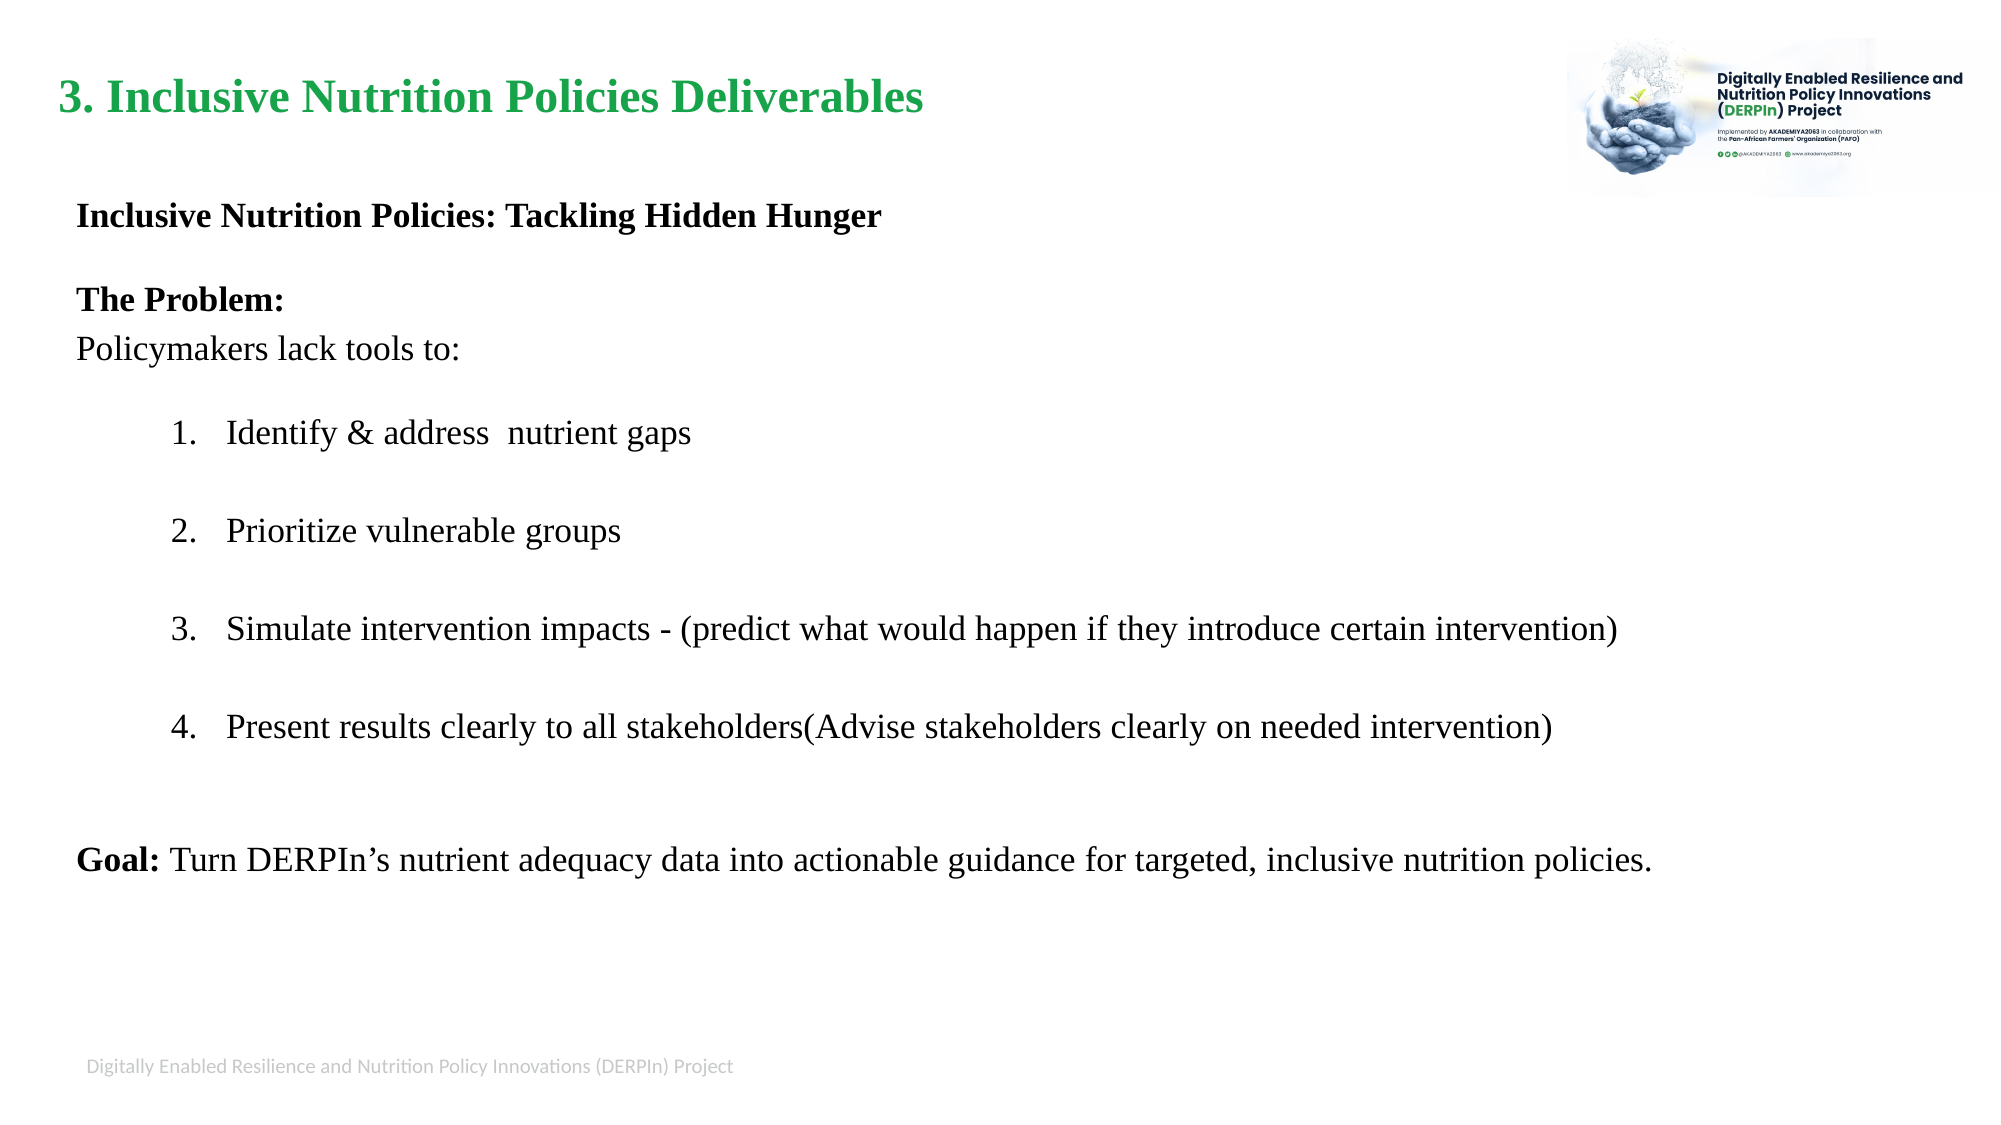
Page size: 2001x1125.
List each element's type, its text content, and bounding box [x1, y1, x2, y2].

text_box 3. Inclusive Nutrition Policies Deliverables [43, 48, 1674, 141]
picture [1567, 38, 2000, 197]
text_box Inclusive Nutrition Policies: Tackling Hidden Hunger The Problem: Policymakers lack tools to: Identify & address nutrient gaps Prioritize vulnerable groups Simulate intervention impacts - (predict what would happen if they introduce certain intervention) Present results clearly to all stakeholders(Advise stakeholders clearly on needed intervention) Goal: Turn DERPIn’s nutrient adequacy data into actionable guidance for targeted, inclusive nutrition policies. [61, 170, 1949, 1112]
